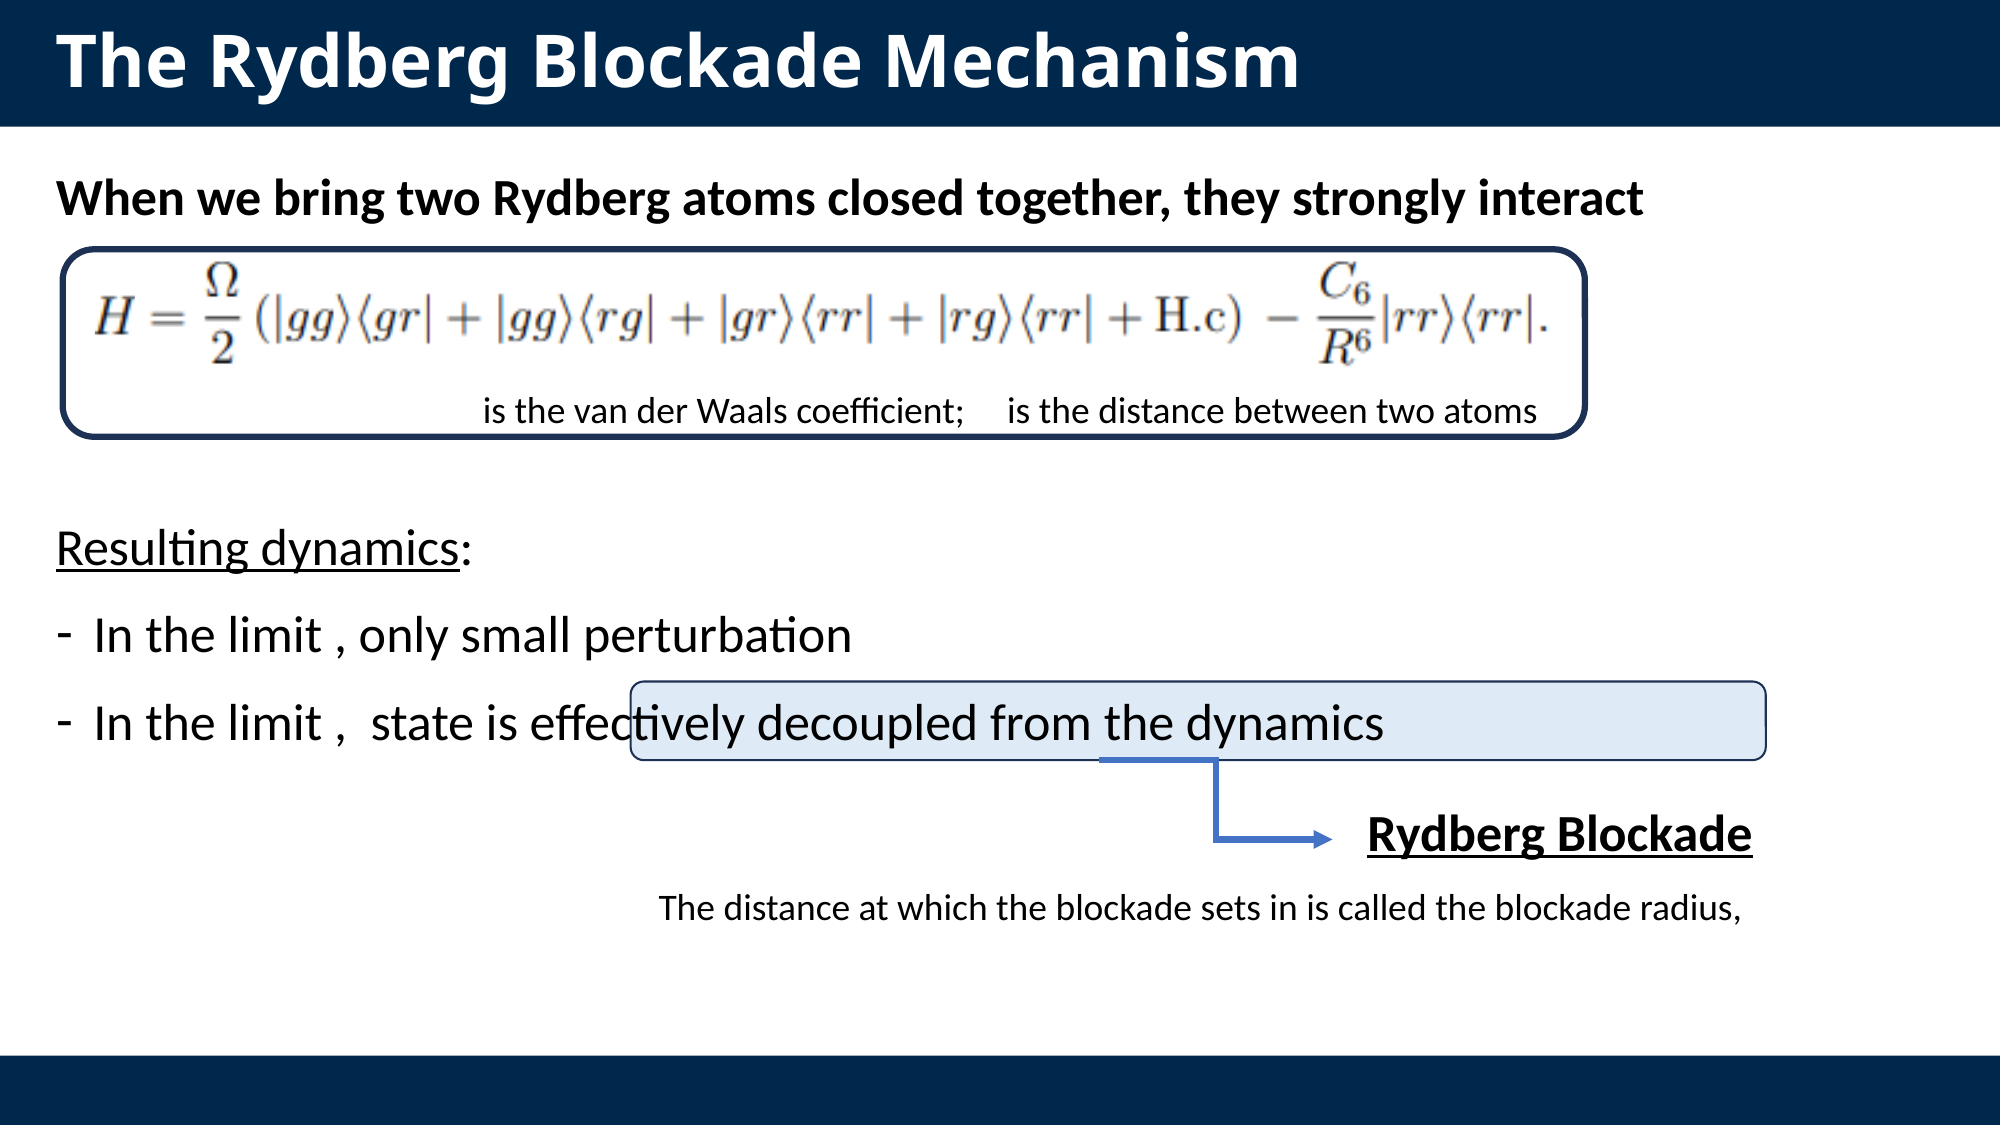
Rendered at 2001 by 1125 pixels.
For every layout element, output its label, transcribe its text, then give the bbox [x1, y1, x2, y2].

text_box [629, 680, 1767, 762]
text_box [1099, 760, 1333, 840]
text_box [0, 1055, 2000, 1125]
text_box The Rydberg Blockade Mechanism [40, 0, 1766, 127]
text_box [0, 0, 2000, 128]
text_box [40, 182, 1935, 508]
text_box Rydberg Blockade [1352, 791, 1818, 870]
picture [94, 258, 1559, 388]
